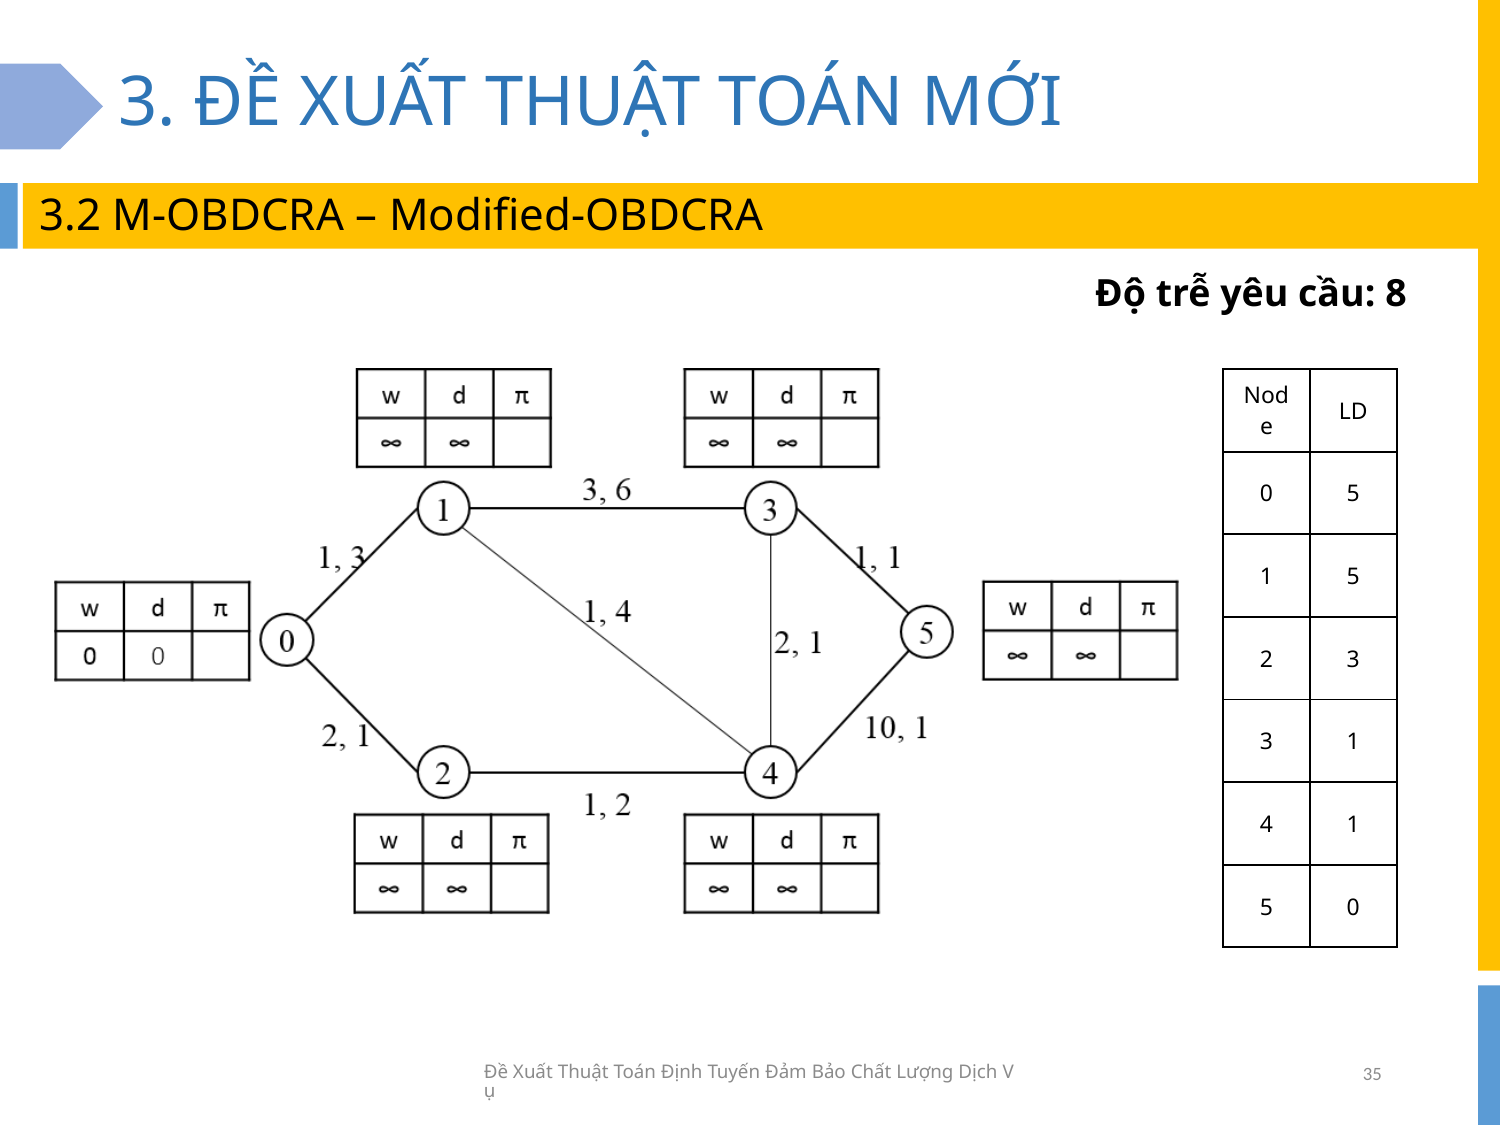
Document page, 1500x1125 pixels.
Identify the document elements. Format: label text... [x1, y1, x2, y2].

table_cell 5 [1224, 866, 1309, 946]
text_box Độ trễ yêu cầu: 8 [1080, 262, 1422, 322]
table_cell 5 [1311, 453, 1396, 533]
table_cell 1 [1311, 783, 1396, 864]
table_cell 0 [1224, 453, 1309, 533]
title 3. ĐỀ XUẤT THUẬT TOÁN MỚI [103, 27, 1397, 178]
table_cell 5 [1311, 535, 1396, 616]
table_cell 1 [1224, 535, 1309, 616]
text_box 3.2 M-OBDCRA – Modified-OBDCRA [24, 178, 1500, 247]
table_cell 4 [1224, 783, 1309, 864]
table_cell 1 [1311, 700, 1396, 781]
table_header Node [1224, 370, 1309, 451]
picture [54, 368, 1180, 921]
table_cell 3 [1224, 700, 1309, 781]
table_cell 0 [1311, 866, 1396, 946]
table_cell 2 [1224, 618, 1309, 699]
footer Đề Xuất Thuật Toán Định Tuyến Đảm Bảo Chất Lượng Dịch Vụ [468, 1042, 1032, 1103]
table_header LD [1311, 370, 1396, 451]
slide_number 35 [1059, 1042, 1397, 1103]
table_cell 3 [1311, 618, 1396, 699]
